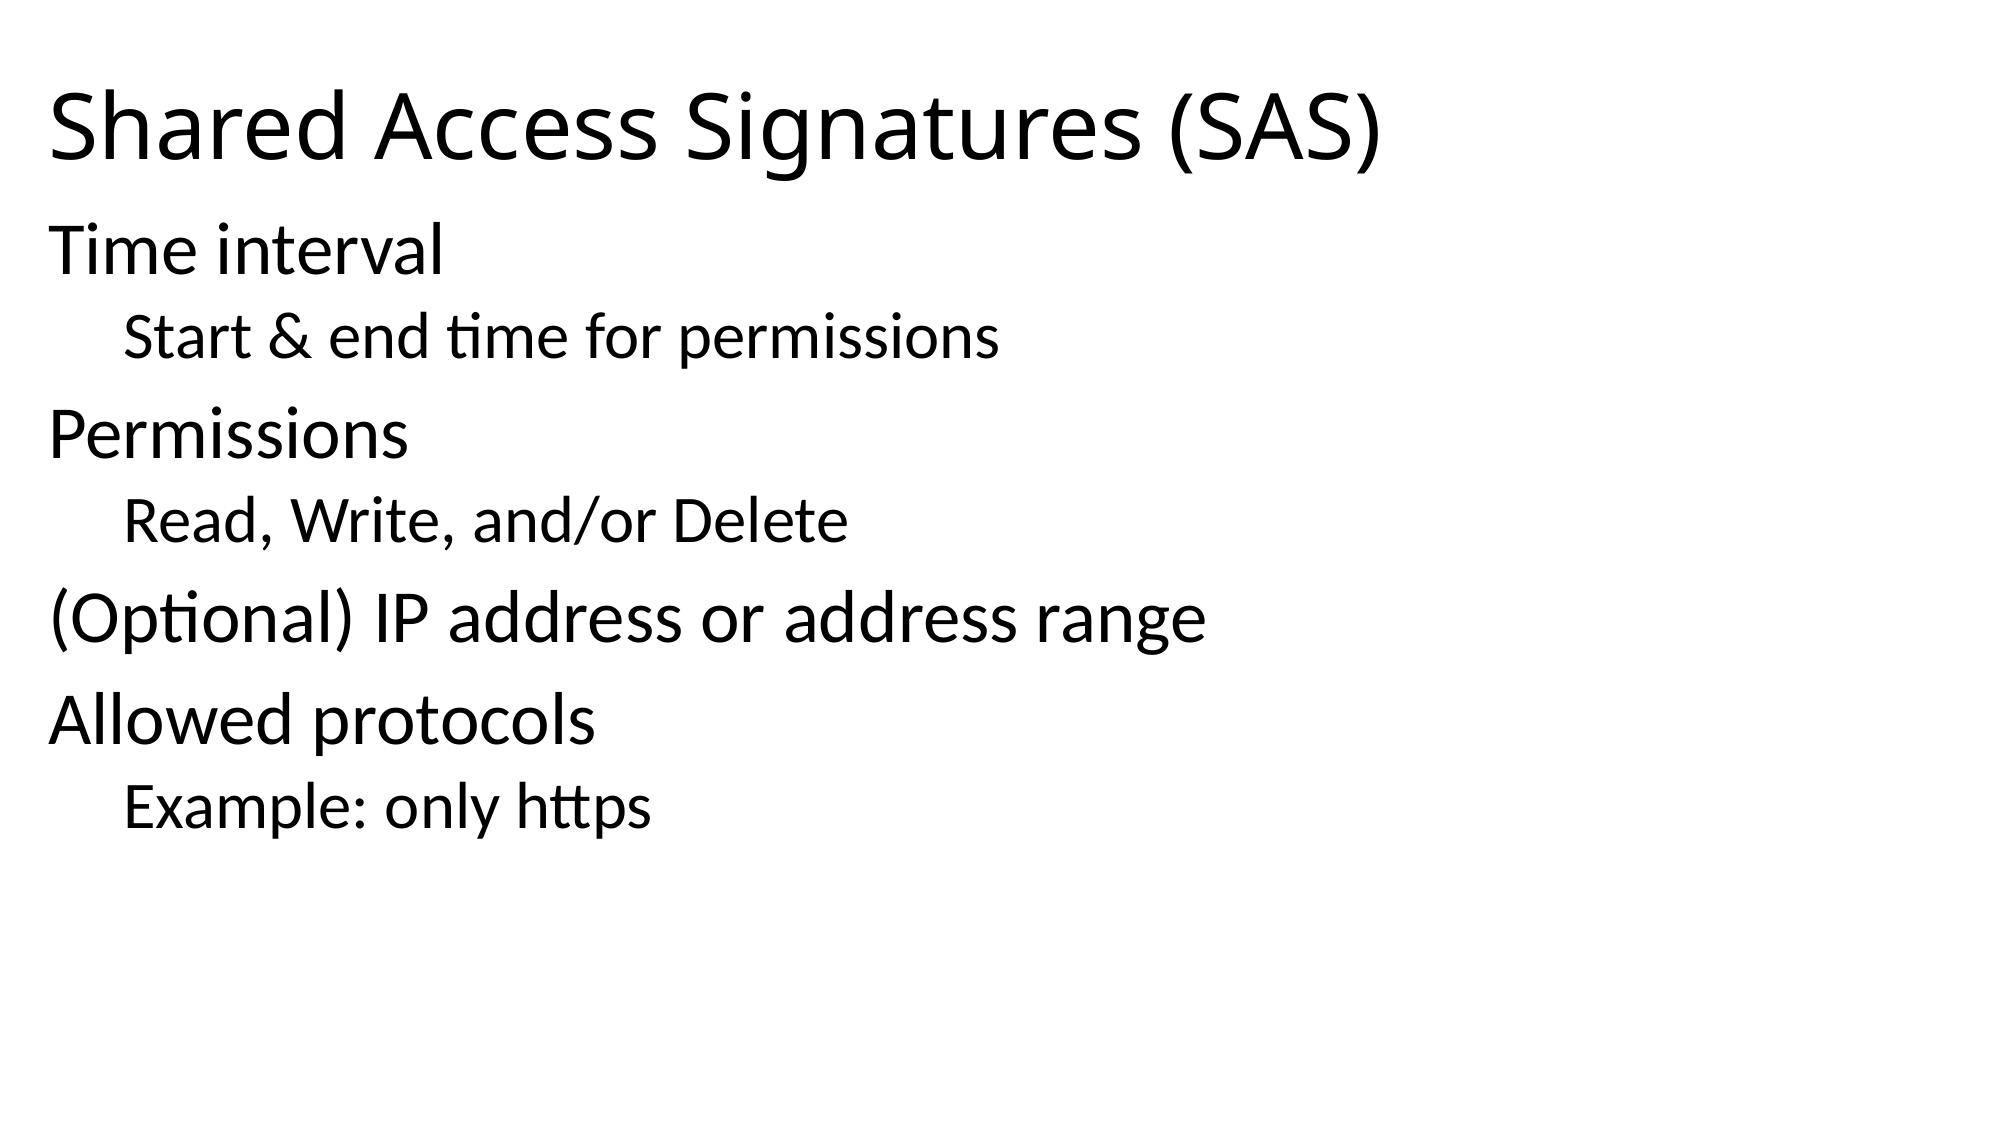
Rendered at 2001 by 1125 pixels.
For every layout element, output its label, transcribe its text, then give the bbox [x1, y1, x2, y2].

title Shared Access Signatures (SAS) [33, 57, 1966, 202]
list Time interval Start & end time for permissions Permissions Read, Write, and/or Delete (Optional) IP address or address range Allowed protocols Example: only https [33, 202, 1966, 1012]
